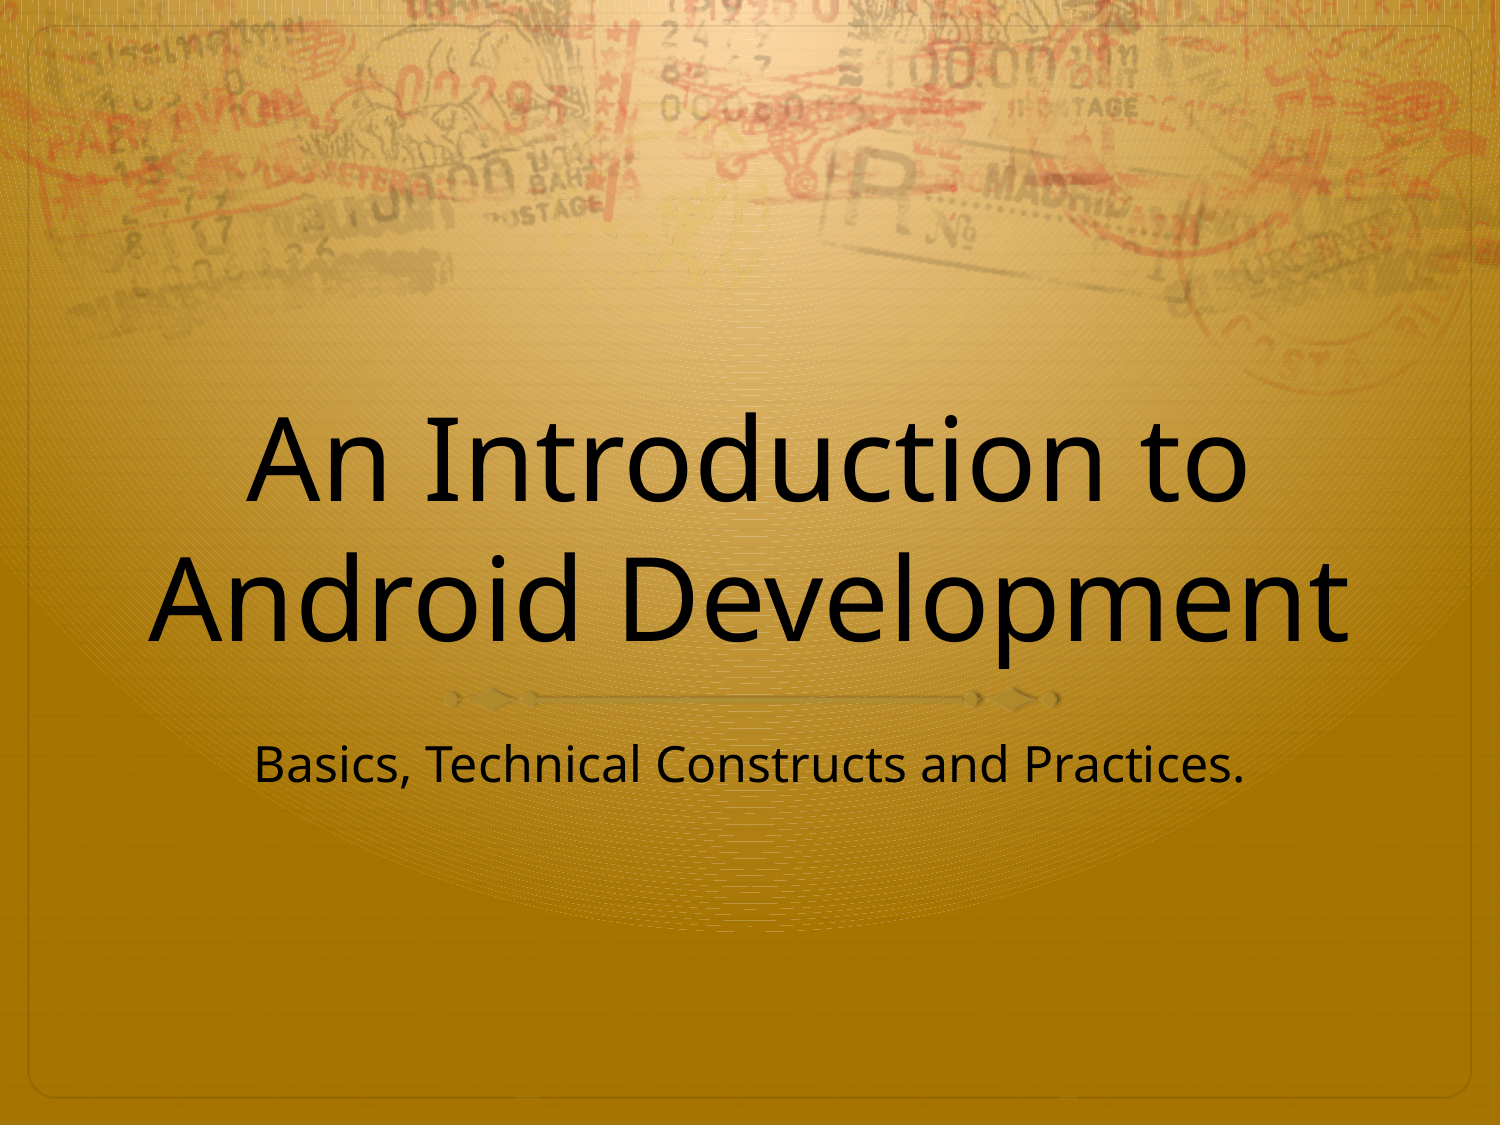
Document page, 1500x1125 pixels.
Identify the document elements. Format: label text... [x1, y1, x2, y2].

picture [0, 0, 1500, 1125]
title An Introduction to Android Development [93, 275, 1407, 673]
subtitle Basics, Technical Constructs and Practices. [93, 725, 1407, 925]
